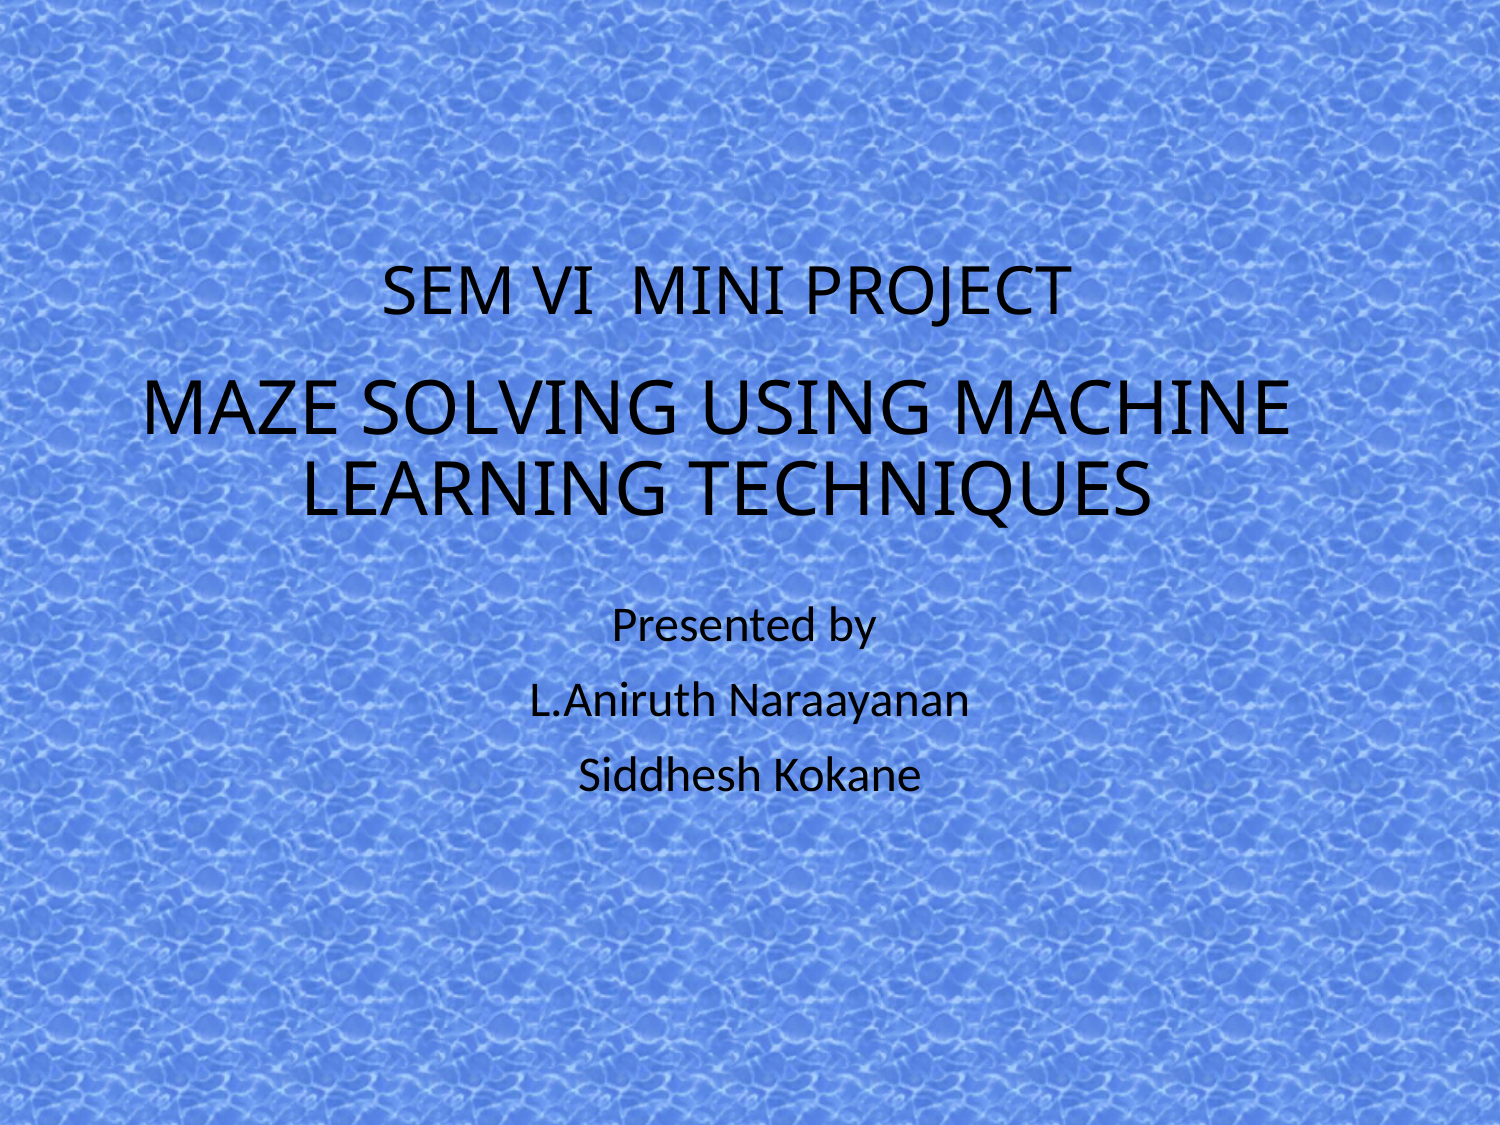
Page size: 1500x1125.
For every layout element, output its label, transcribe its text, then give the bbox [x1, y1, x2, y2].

text_box SEM VI MINI PROJECT MAZE SOLVING USING MACHINE LEARNING TECHNIQUES [89, 147, 1365, 539]
picture [0, 0, 1500, 1125]
text_box Presented by L.Aniruth Naraayanan Siddhesh Kokane [187, 590, 1313, 863]
